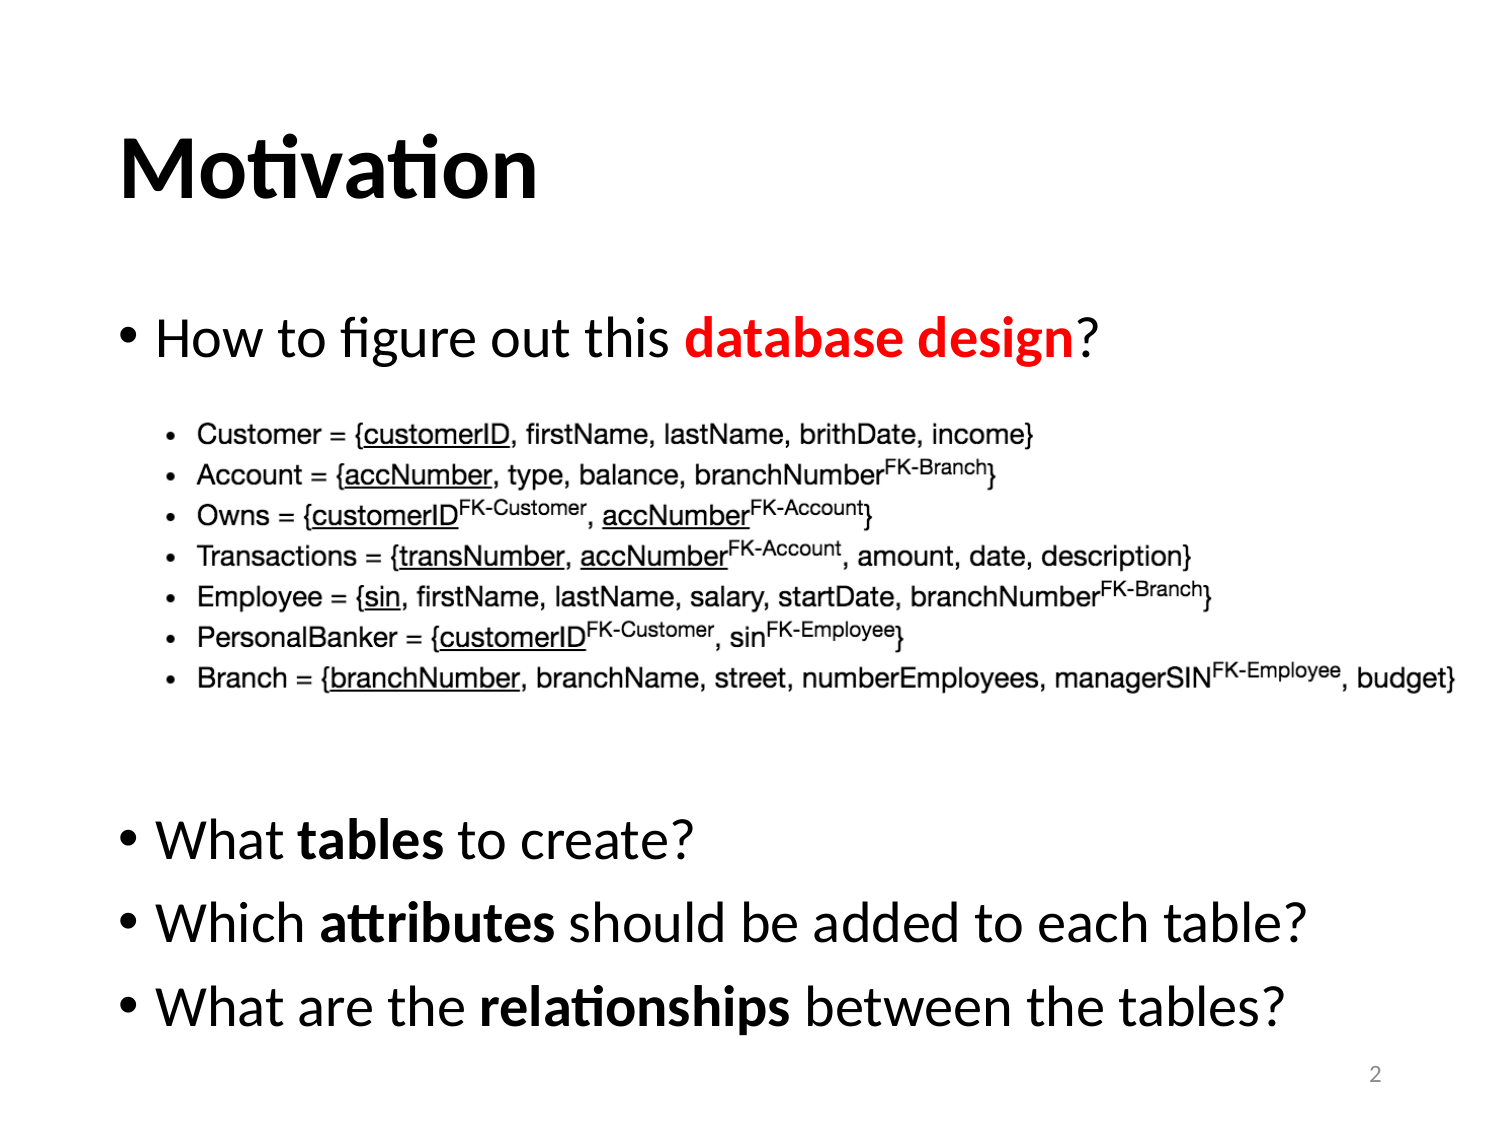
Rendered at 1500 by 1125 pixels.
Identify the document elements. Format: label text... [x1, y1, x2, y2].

title Motivation [103, 59, 1397, 278]
list How to figure out this database design? What tables to create? Which attributes should be added to each table? What are the relationships between the tables? [103, 299, 1397, 1125]
picture [125, 382, 1500, 713]
slide_number 2 [1059, 1042, 1397, 1103]
